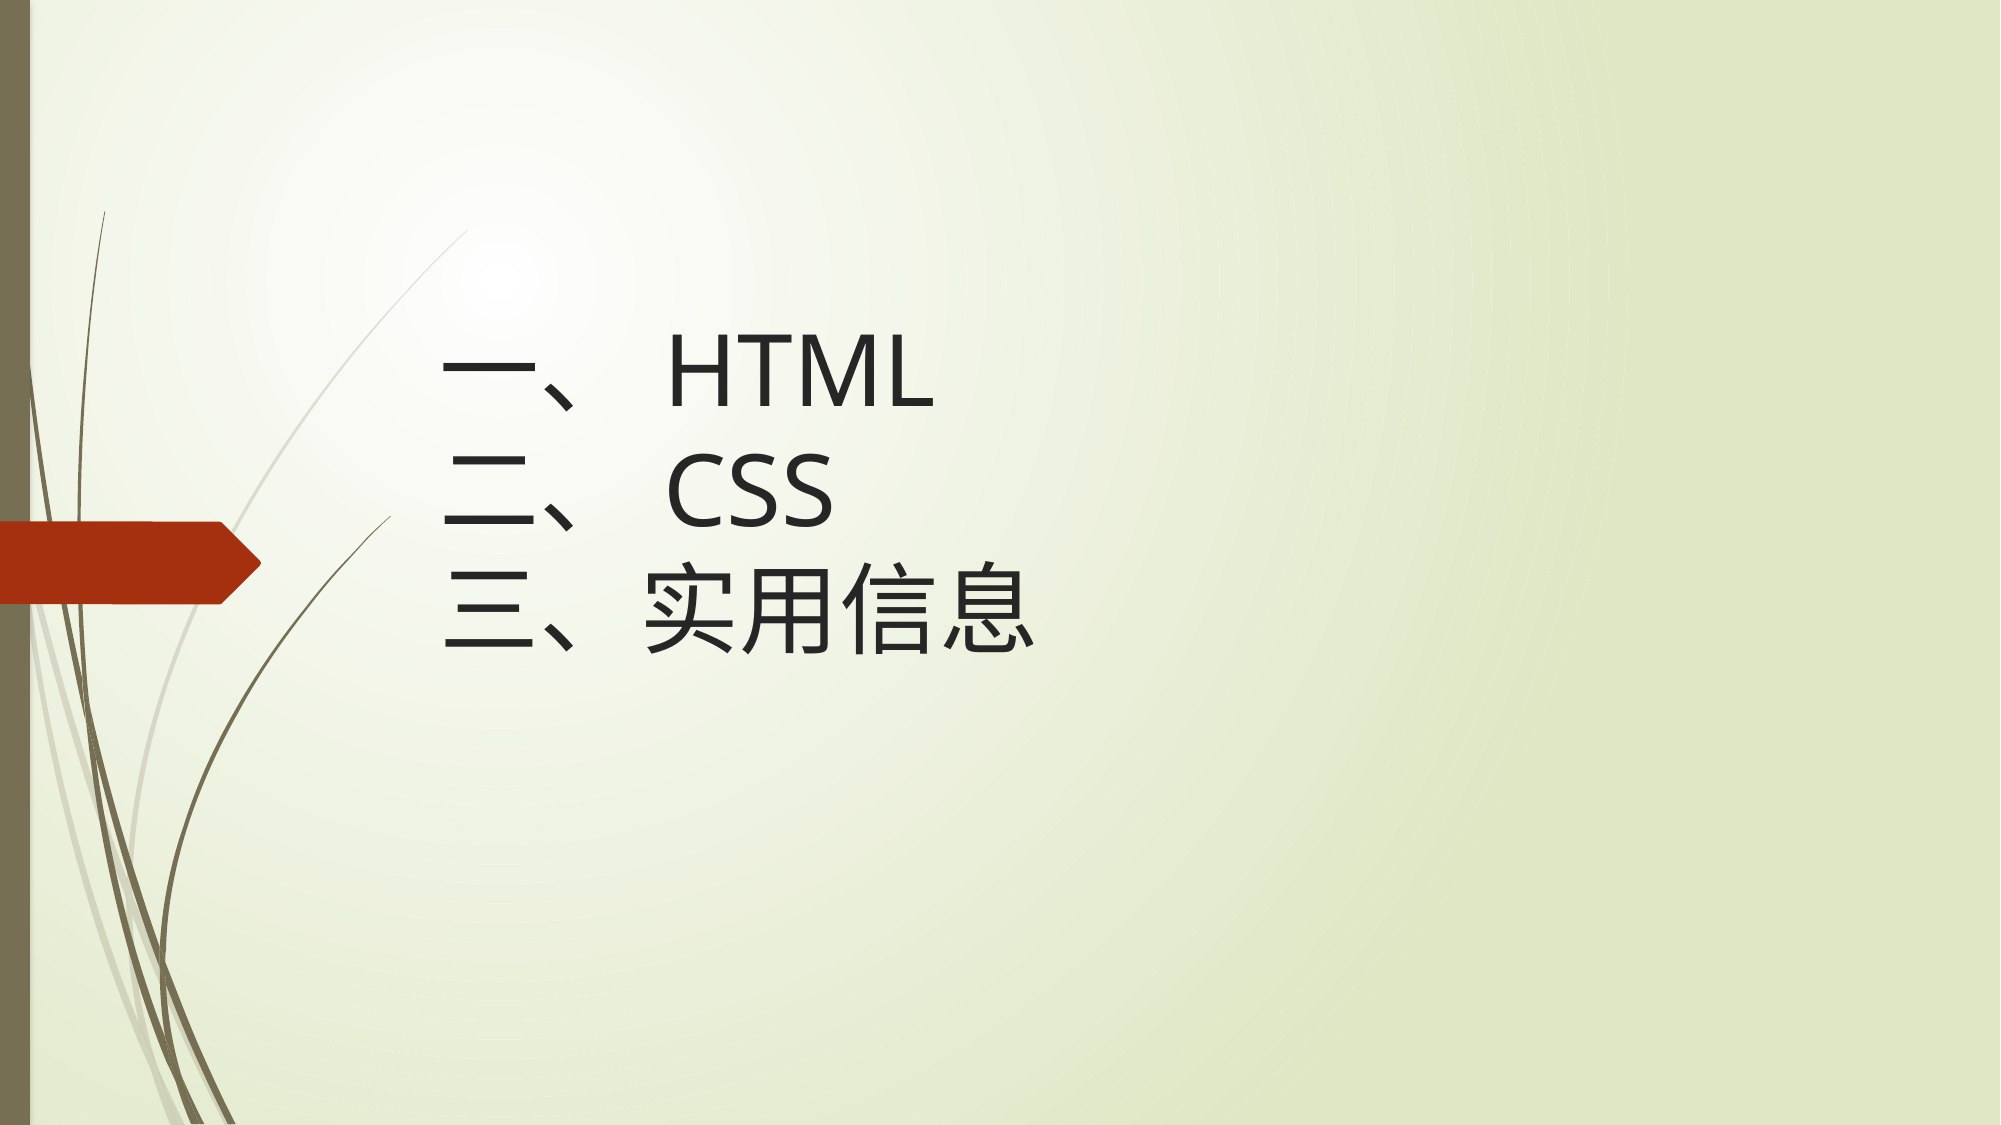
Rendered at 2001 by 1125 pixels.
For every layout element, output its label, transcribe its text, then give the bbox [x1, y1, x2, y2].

title 一、HTML 二、CSS 三、实用信息 [424, 290, 1888, 802]
